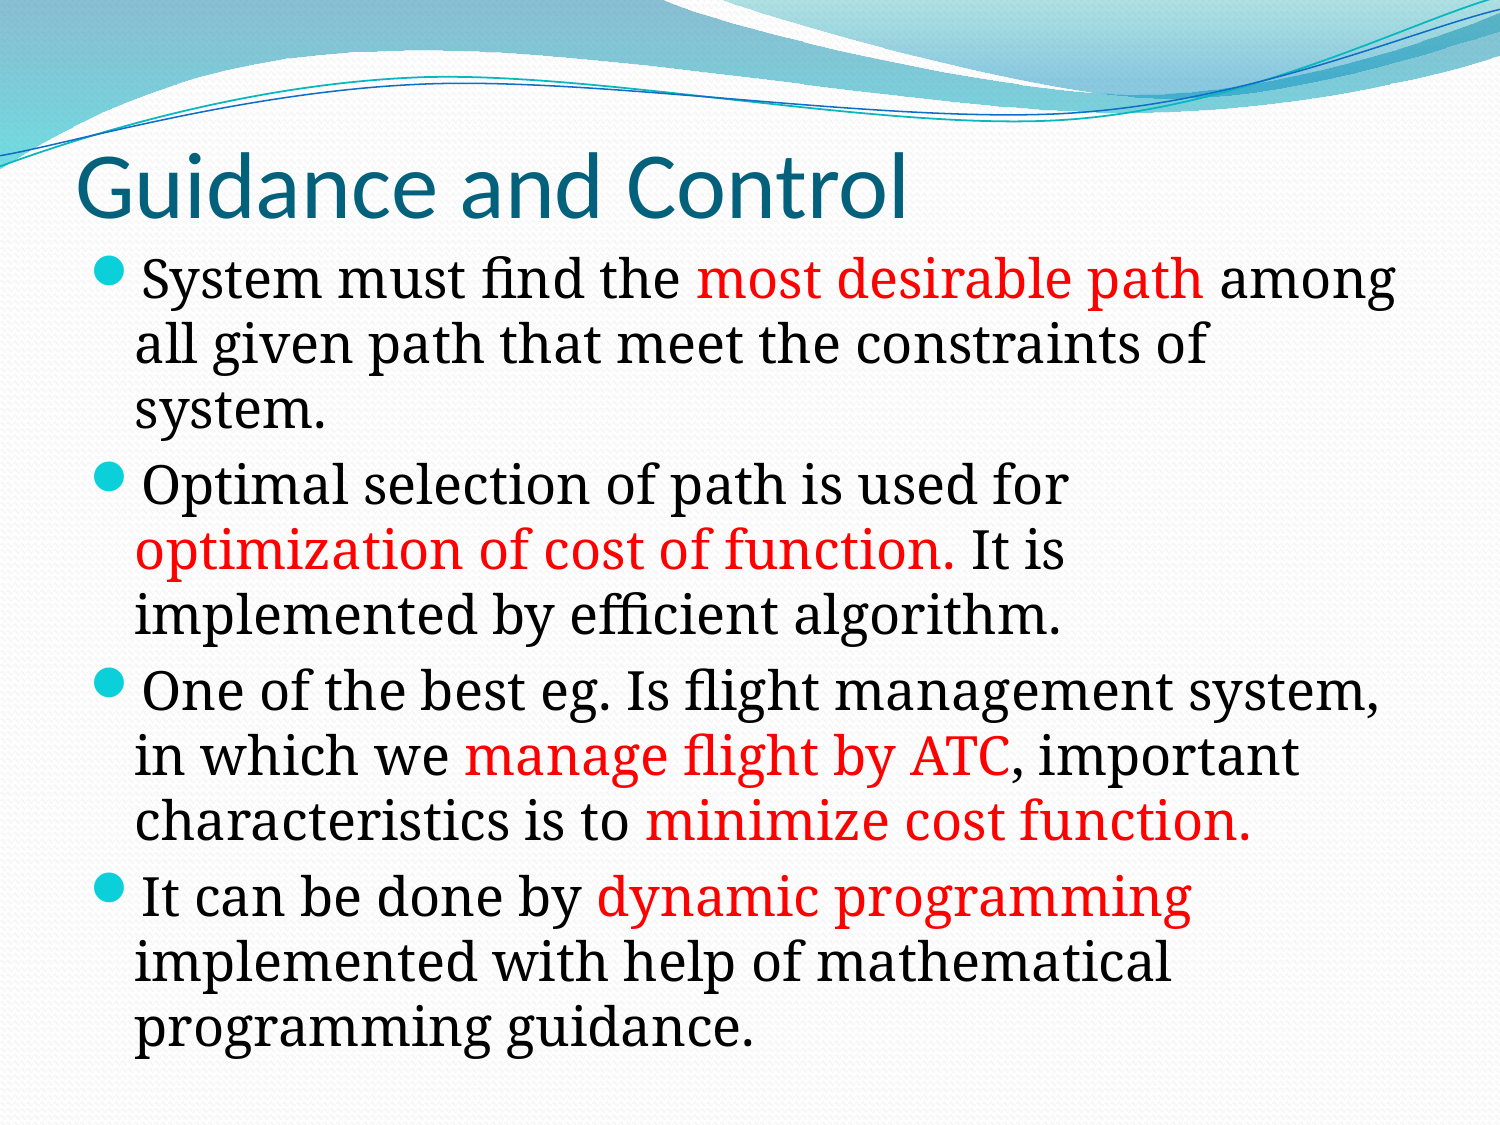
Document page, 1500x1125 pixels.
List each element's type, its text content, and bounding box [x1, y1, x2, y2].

title Guidance and Control [75, 115, 1425, 237]
list System must find the most desirable path among all given path that meet the constraints of system. Optimal selection of path is used for optimization of cost of function. It is implemented by efficient algorithm. One of the best eg. Is flight management system, in which we manage flight by ATC, important characteristics is to minimize cost function. It can be done by dynamic programming implemented with help of mathematical programming guidance. [75, 237, 1425, 1038]
